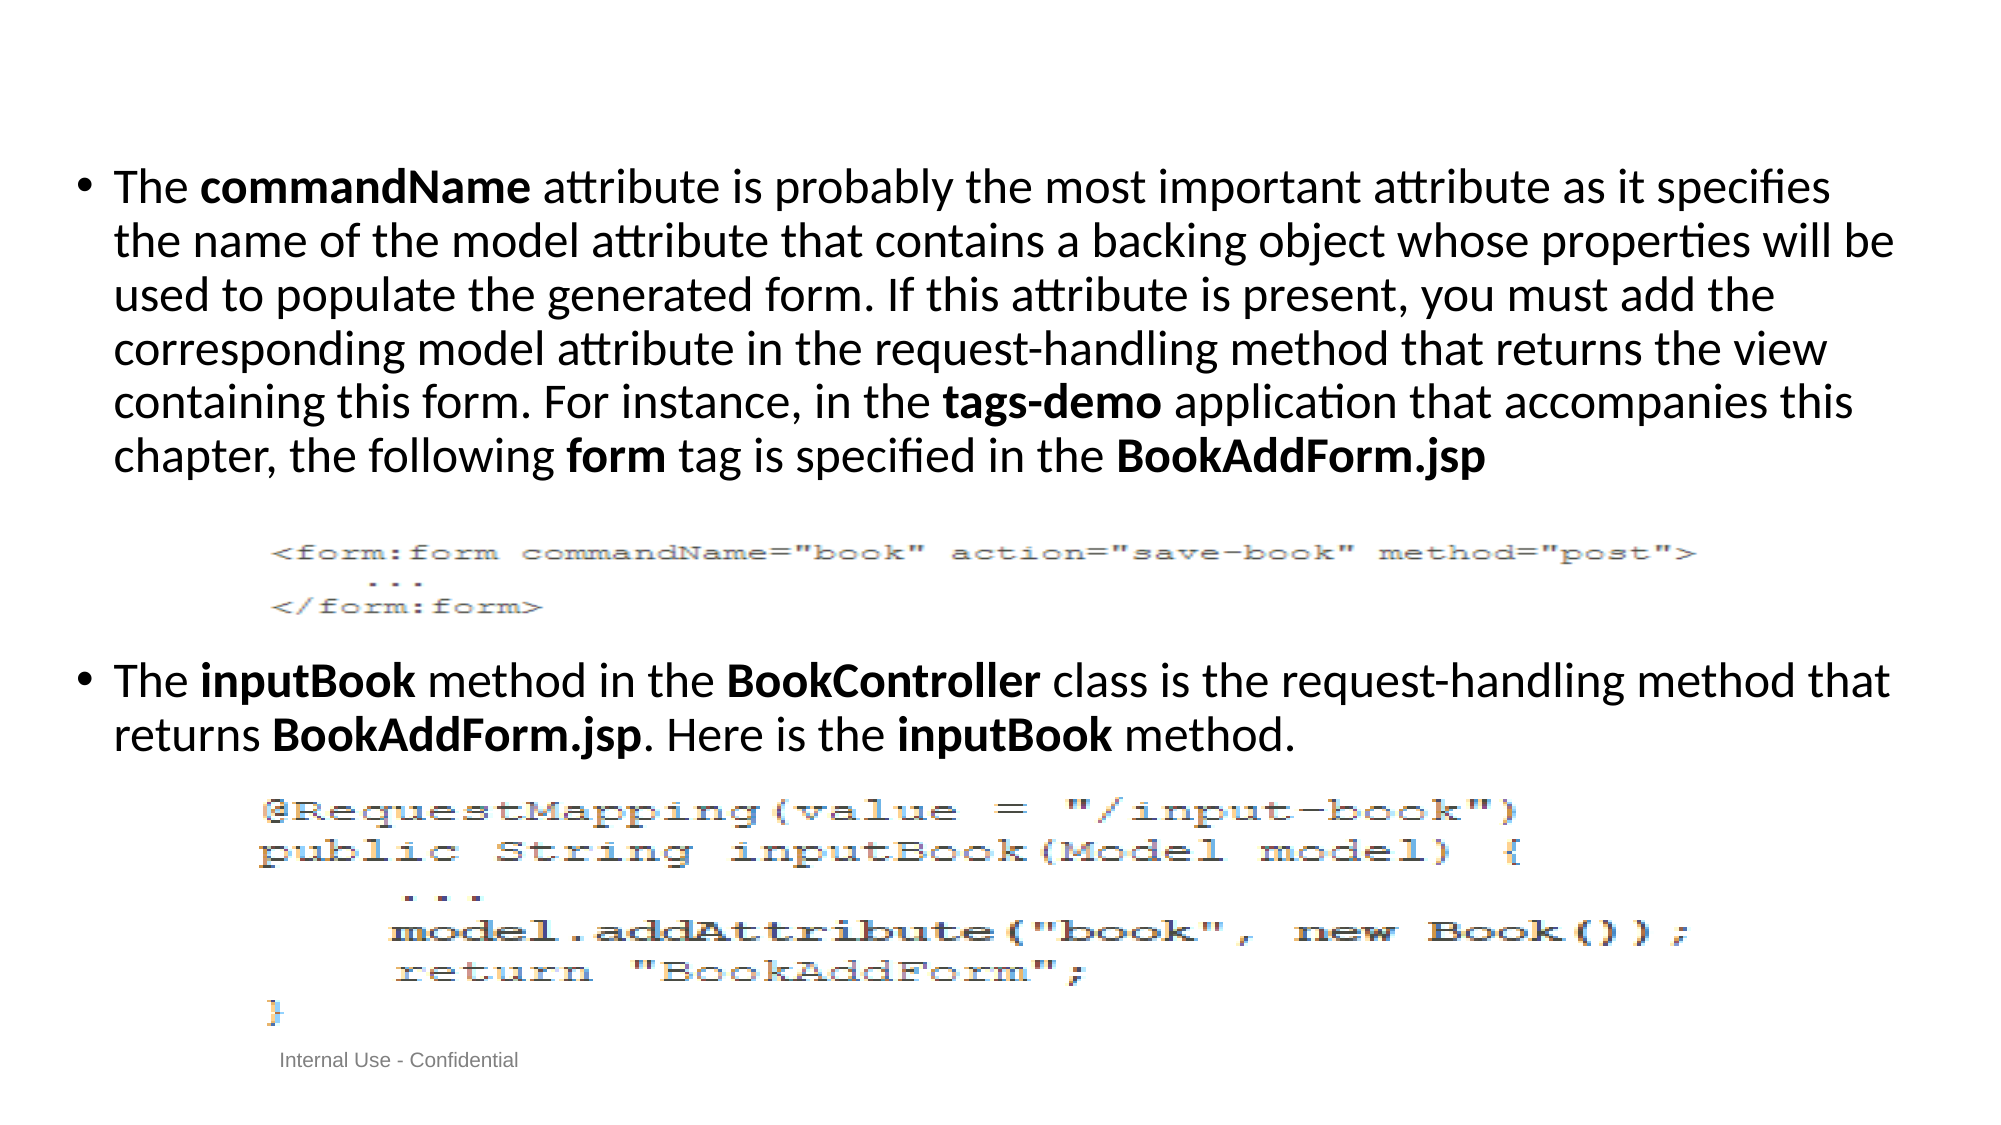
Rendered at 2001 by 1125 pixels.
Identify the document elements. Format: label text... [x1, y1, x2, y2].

picture [255, 539, 1700, 626]
list The commandName attribute is probably the most important attribute as it specifies the name of the model attribute that contains a backing object whose properties will be used to populate the generated form. If this attribute is present, you must add the corresponding model attribute in the request-handling method that returns the view containing this form. For instance, in the tags-demo application that accompanies this chapter, the following form tag is specified in the BookAddForm.jsp The inputBook method in the BookController class is the request-handling method that returns BookAddForm.jsp. Here is the inputBook method. [60, 152, 1918, 1014]
picture [255, 795, 1700, 1031]
